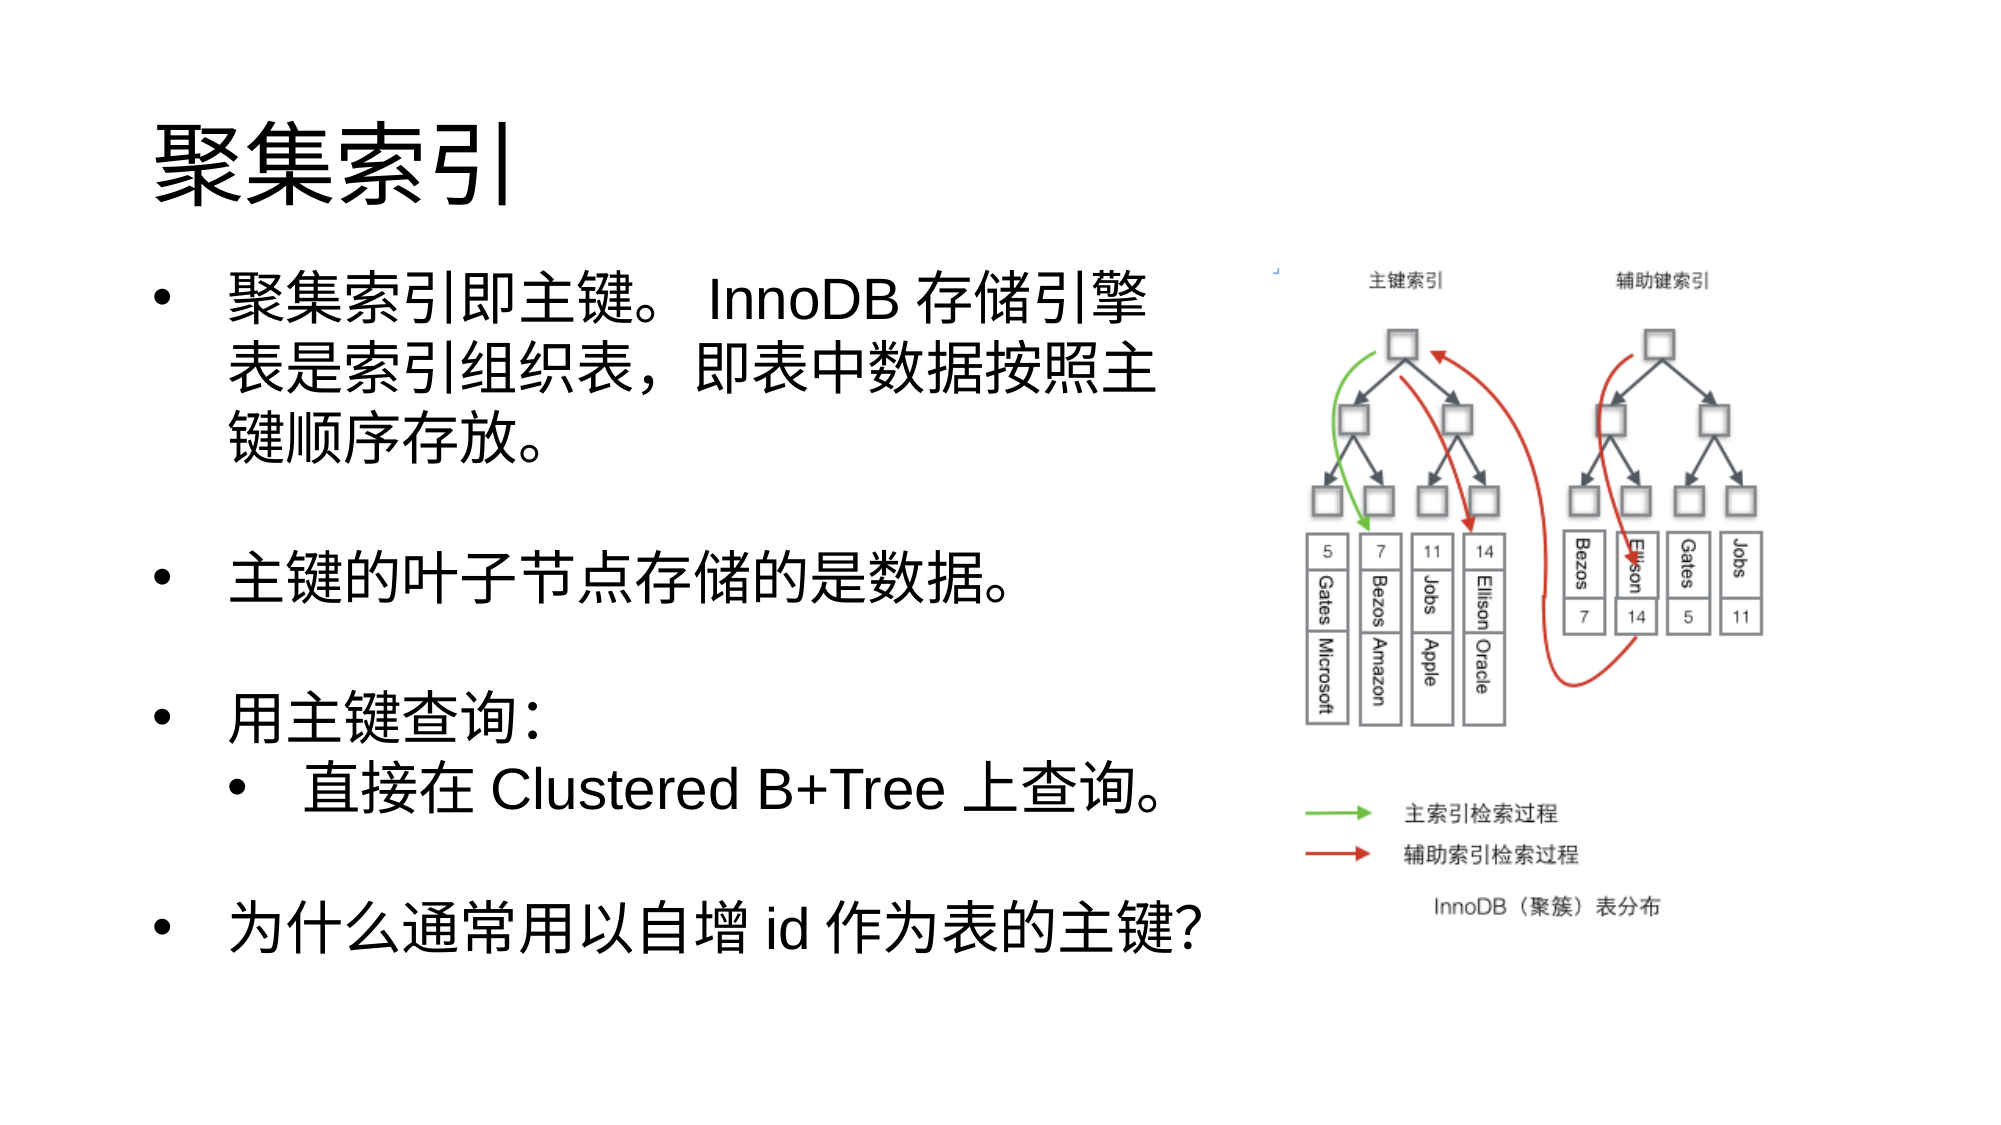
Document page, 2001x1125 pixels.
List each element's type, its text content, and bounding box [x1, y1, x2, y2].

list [1273, 268, 1790, 940]
text_box 聚集索引即主键。InnoDB存储引擎表是索引组织表，即表中数据按照主键顺序存放。 主键的叶子节点存储的是数据。 用主键查询： 直接在Clustered B+Tree上查询。 为什么通常用以自增id作为表的主键？ [137, 254, 1195, 969]
title 聚集索引 [137, 59, 1863, 278]
